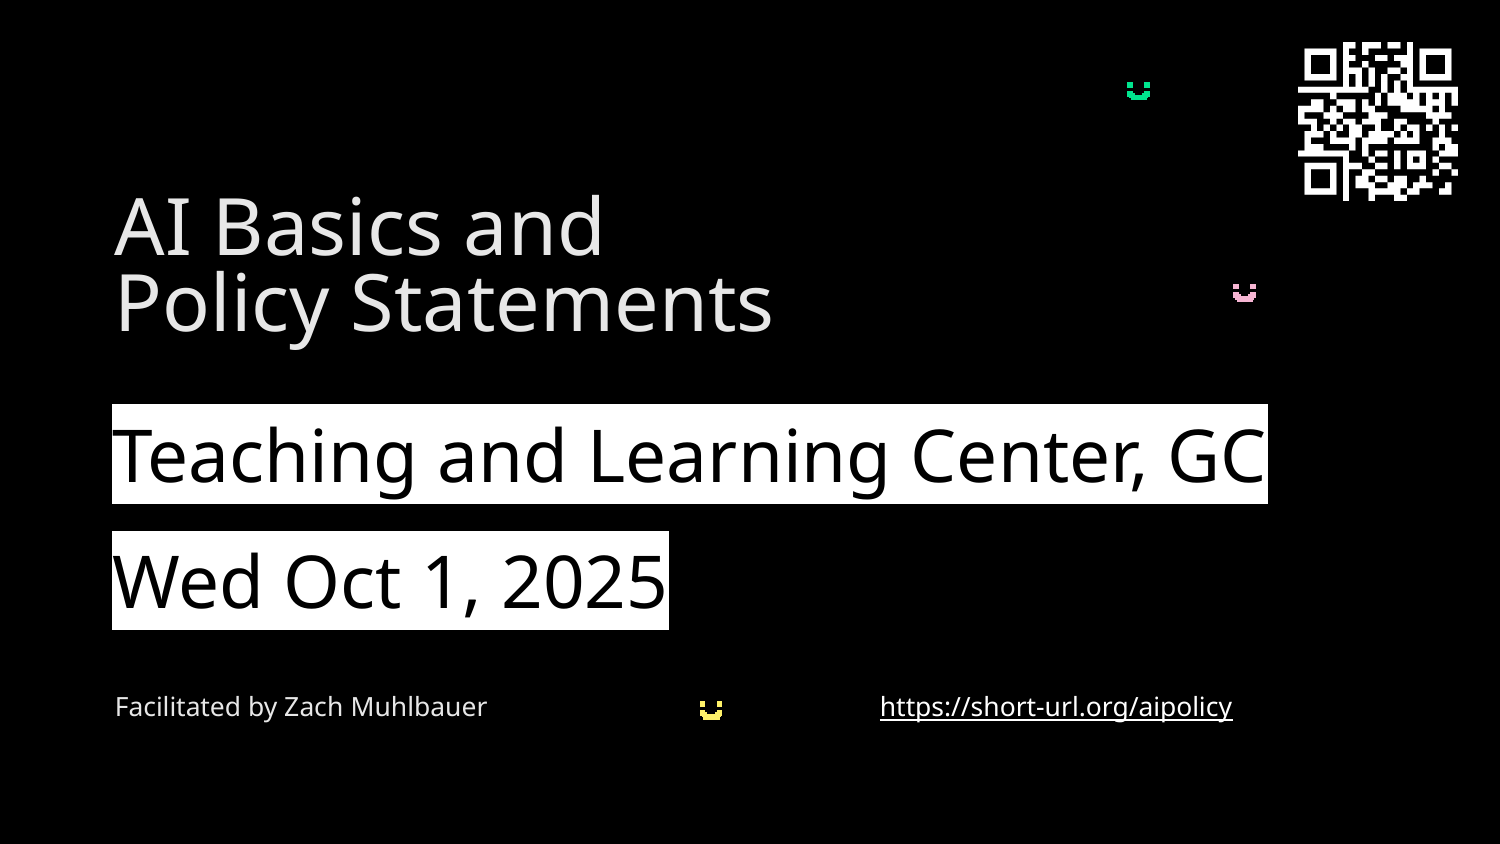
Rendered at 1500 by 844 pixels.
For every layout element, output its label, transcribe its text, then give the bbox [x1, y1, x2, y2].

picture [1298, 42, 1458, 202]
title Facilitated by Zach Muhlbauer https://short-url.org/aipolicy [114, 684, 1391, 732]
title AI Basics and Policy Statements [114, 120, 820, 390]
title Teaching and Learning Center, GC [112, 390, 1388, 533]
title Wed Oct 1, 2025 [112, 552, 1371, 665]
